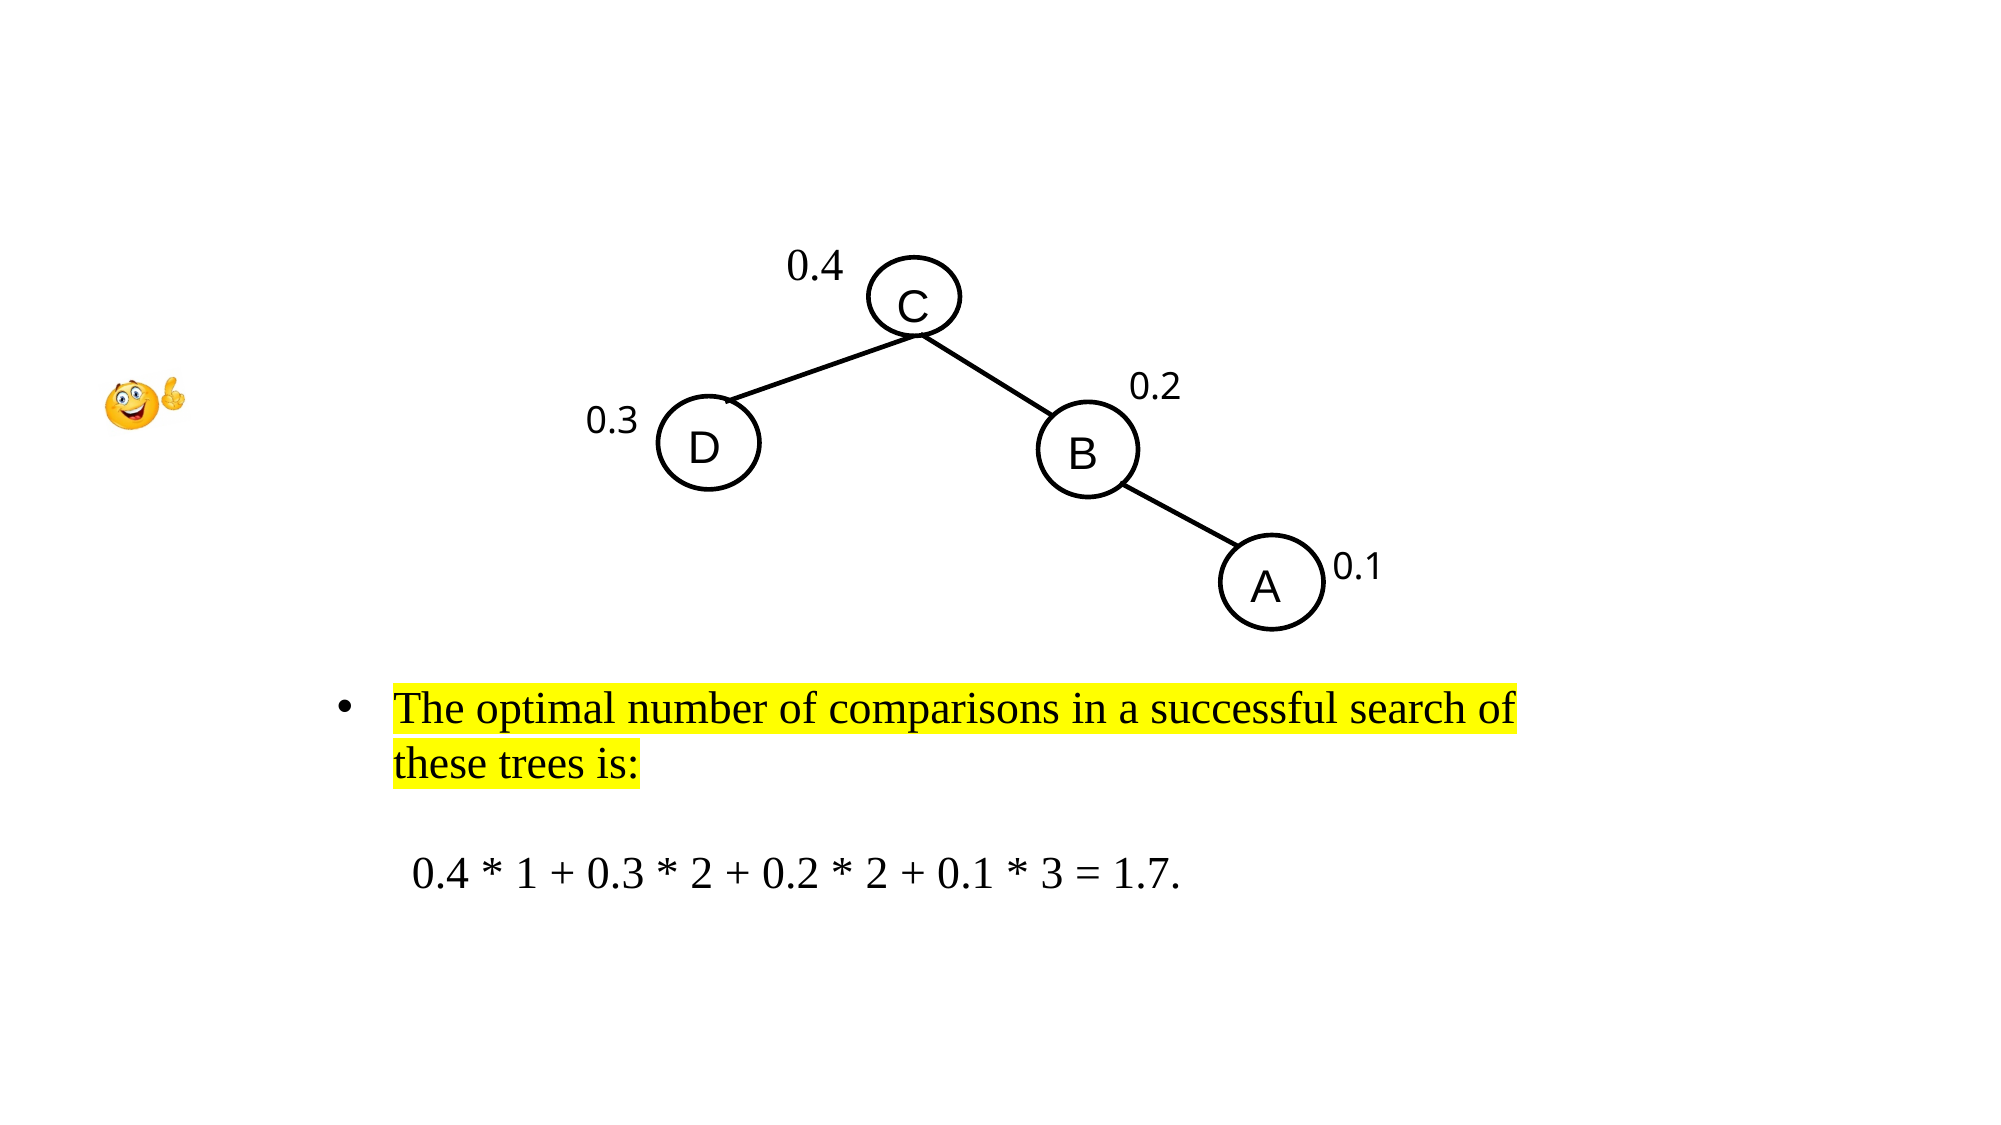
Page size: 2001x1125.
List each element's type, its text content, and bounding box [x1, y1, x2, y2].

text_box C [868, 257, 961, 336]
text_box 0.2 [1104, 355, 1197, 415]
text_box 0.1 [1307, 534, 1401, 595]
text_box The optimal number of comparisons in a successful search of these trees is: 0.4 * 1 + 0.3 * 2 + 0.2 * 2 + 0.1 * 3 = 1.7. [322, 670, 1626, 906]
text_box B [1038, 401, 1138, 498]
text_box 0.4 [759, 227, 859, 297]
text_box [1119, 482, 1242, 549]
text_box D [657, 396, 760, 490]
text_box A [1220, 535, 1322, 630]
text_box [725, 335, 915, 402]
picture [99, 368, 190, 436]
text_box 0.3 [561, 388, 654, 449]
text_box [920, 333, 1053, 416]
